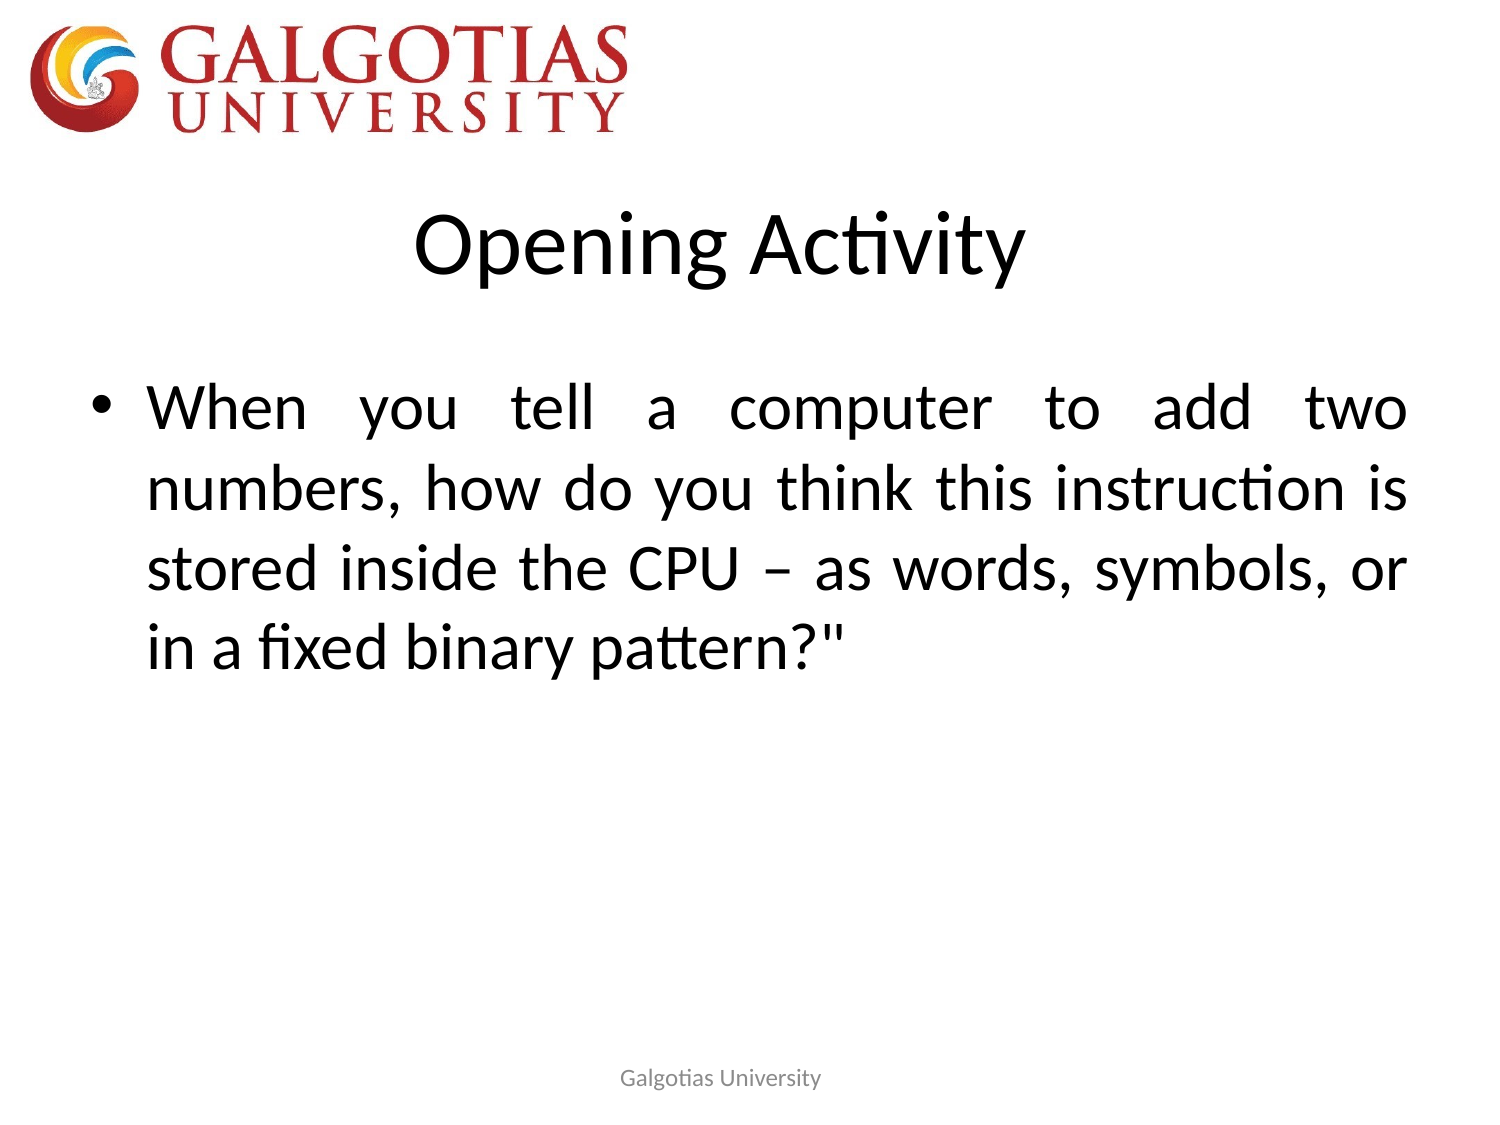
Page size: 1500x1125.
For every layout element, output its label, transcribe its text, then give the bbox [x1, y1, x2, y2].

picture [16, 18, 641, 141]
list When you tell a computer to add two numbers, how do you think this instruction is stored inside the CPU – as words, symbols, or in a fixed binary pattern?" [75, 262, 1425, 1005]
title Opening Activity [45, 144, 1396, 332]
footer Galgotias University [383, 1046, 1059, 1107]
